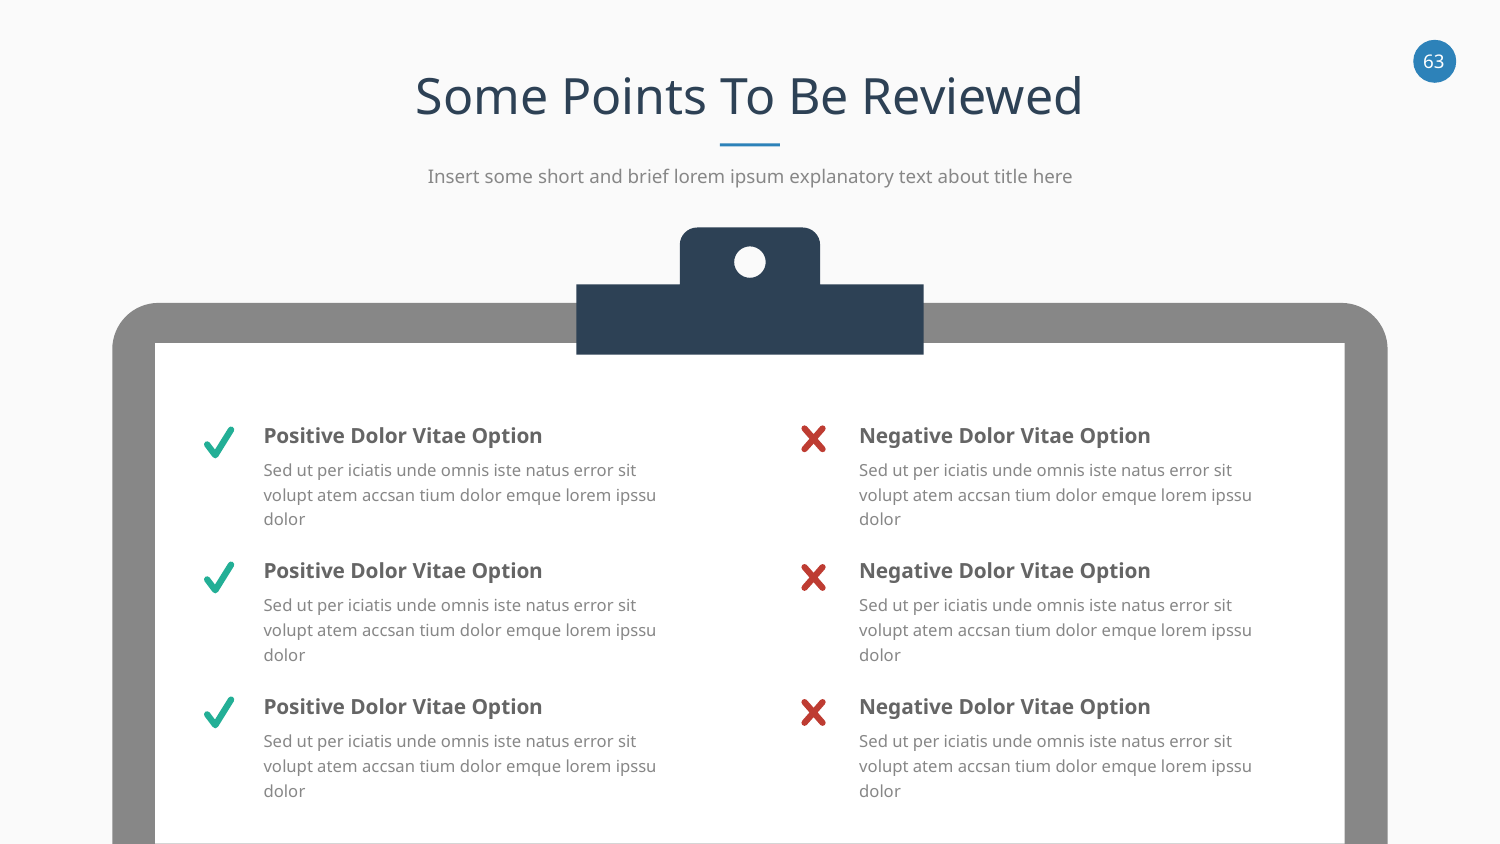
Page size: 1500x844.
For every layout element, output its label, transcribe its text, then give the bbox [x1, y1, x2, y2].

list Some Points To Be Reviewed [112, 64, 1388, 131]
list Insert some short and brief lorem ipsum explanatory text about title here [112, 164, 1388, 190]
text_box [111, 227, 1388, 844]
